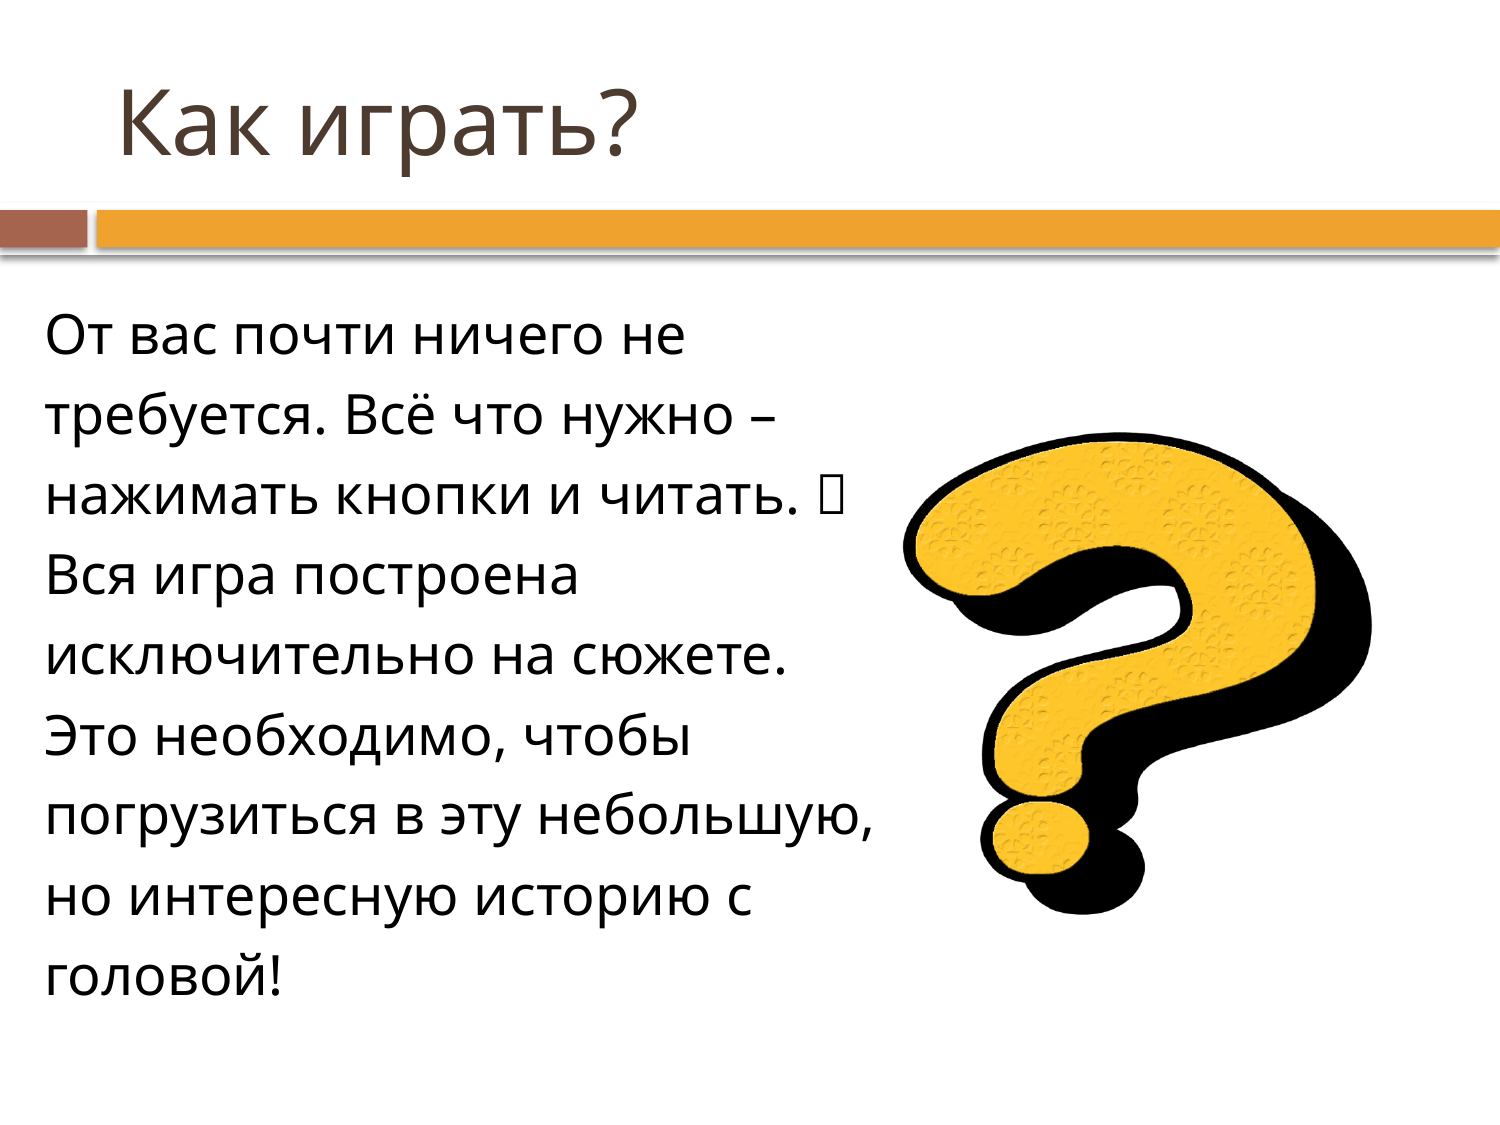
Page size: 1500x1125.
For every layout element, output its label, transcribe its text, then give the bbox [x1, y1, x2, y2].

picture [867, 408, 1408, 949]
title Как играть? [100, 37, 1438, 200]
list От вас почти ничего не требуется. Всё что нужно – нажимать кнопки и читать.  Вся игра построена исключительно на сюжете. Это необходимо, чтобы погрузиться в эту небольшую, но интересную историю с головой! [29, 291, 892, 1094]
